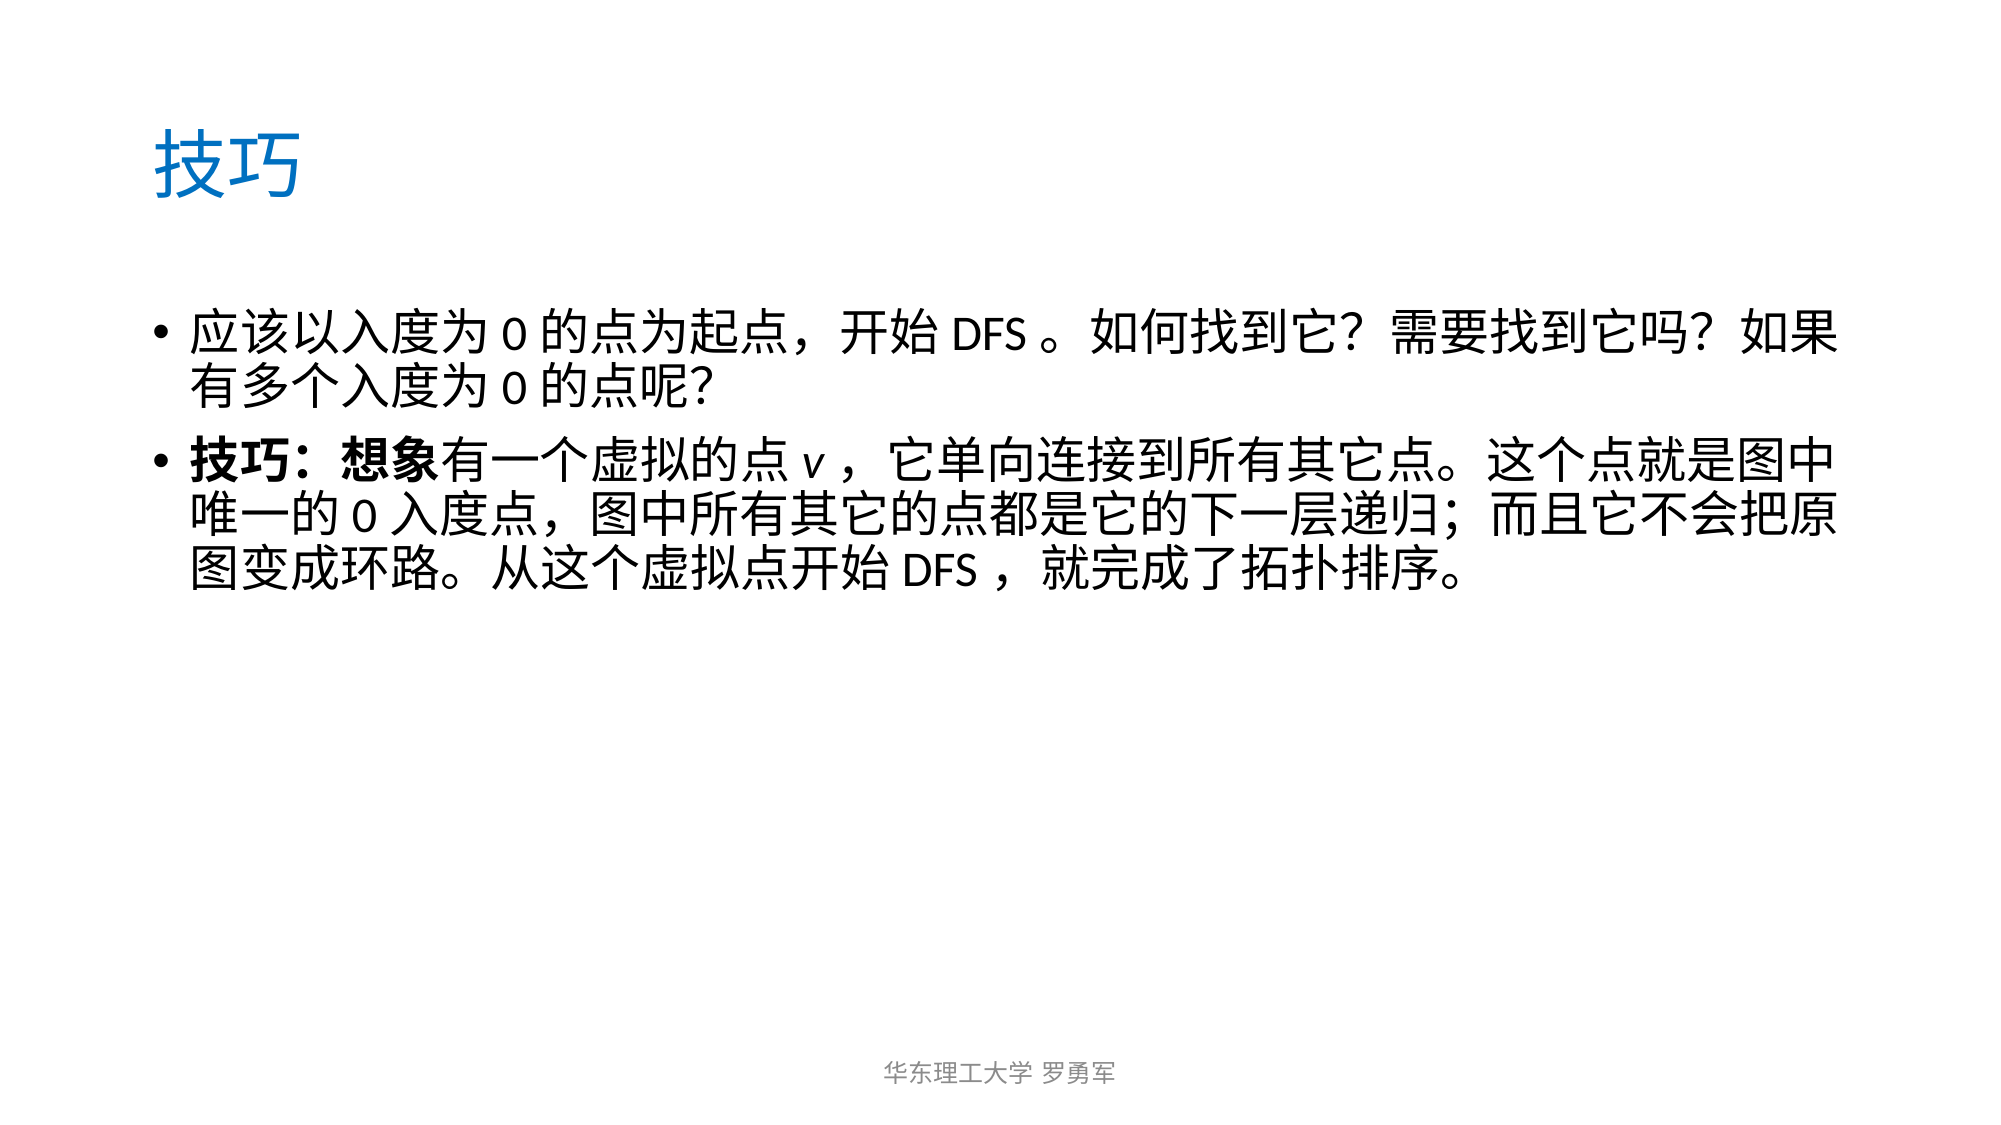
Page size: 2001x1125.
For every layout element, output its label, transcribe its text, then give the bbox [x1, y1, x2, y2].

footer 华东理工大学 罗勇军 [662, 1042, 1338, 1103]
title 技巧 [137, 59, 1863, 278]
list 应该以入度为0的点为起点，开始DFS。如何找到它？需要找到它吗？如果有多个入度为0的点呢？ 技巧：想象有一个虚拟的点v，它单向连接到所有其它点。这个点就是图中唯一的0入度点，图中所有其它的点都是它的下一层递归；而且它不会把原图变成环路。从这个虚拟点开始DFS，就完成了拓扑排序。 [137, 299, 1863, 1014]
